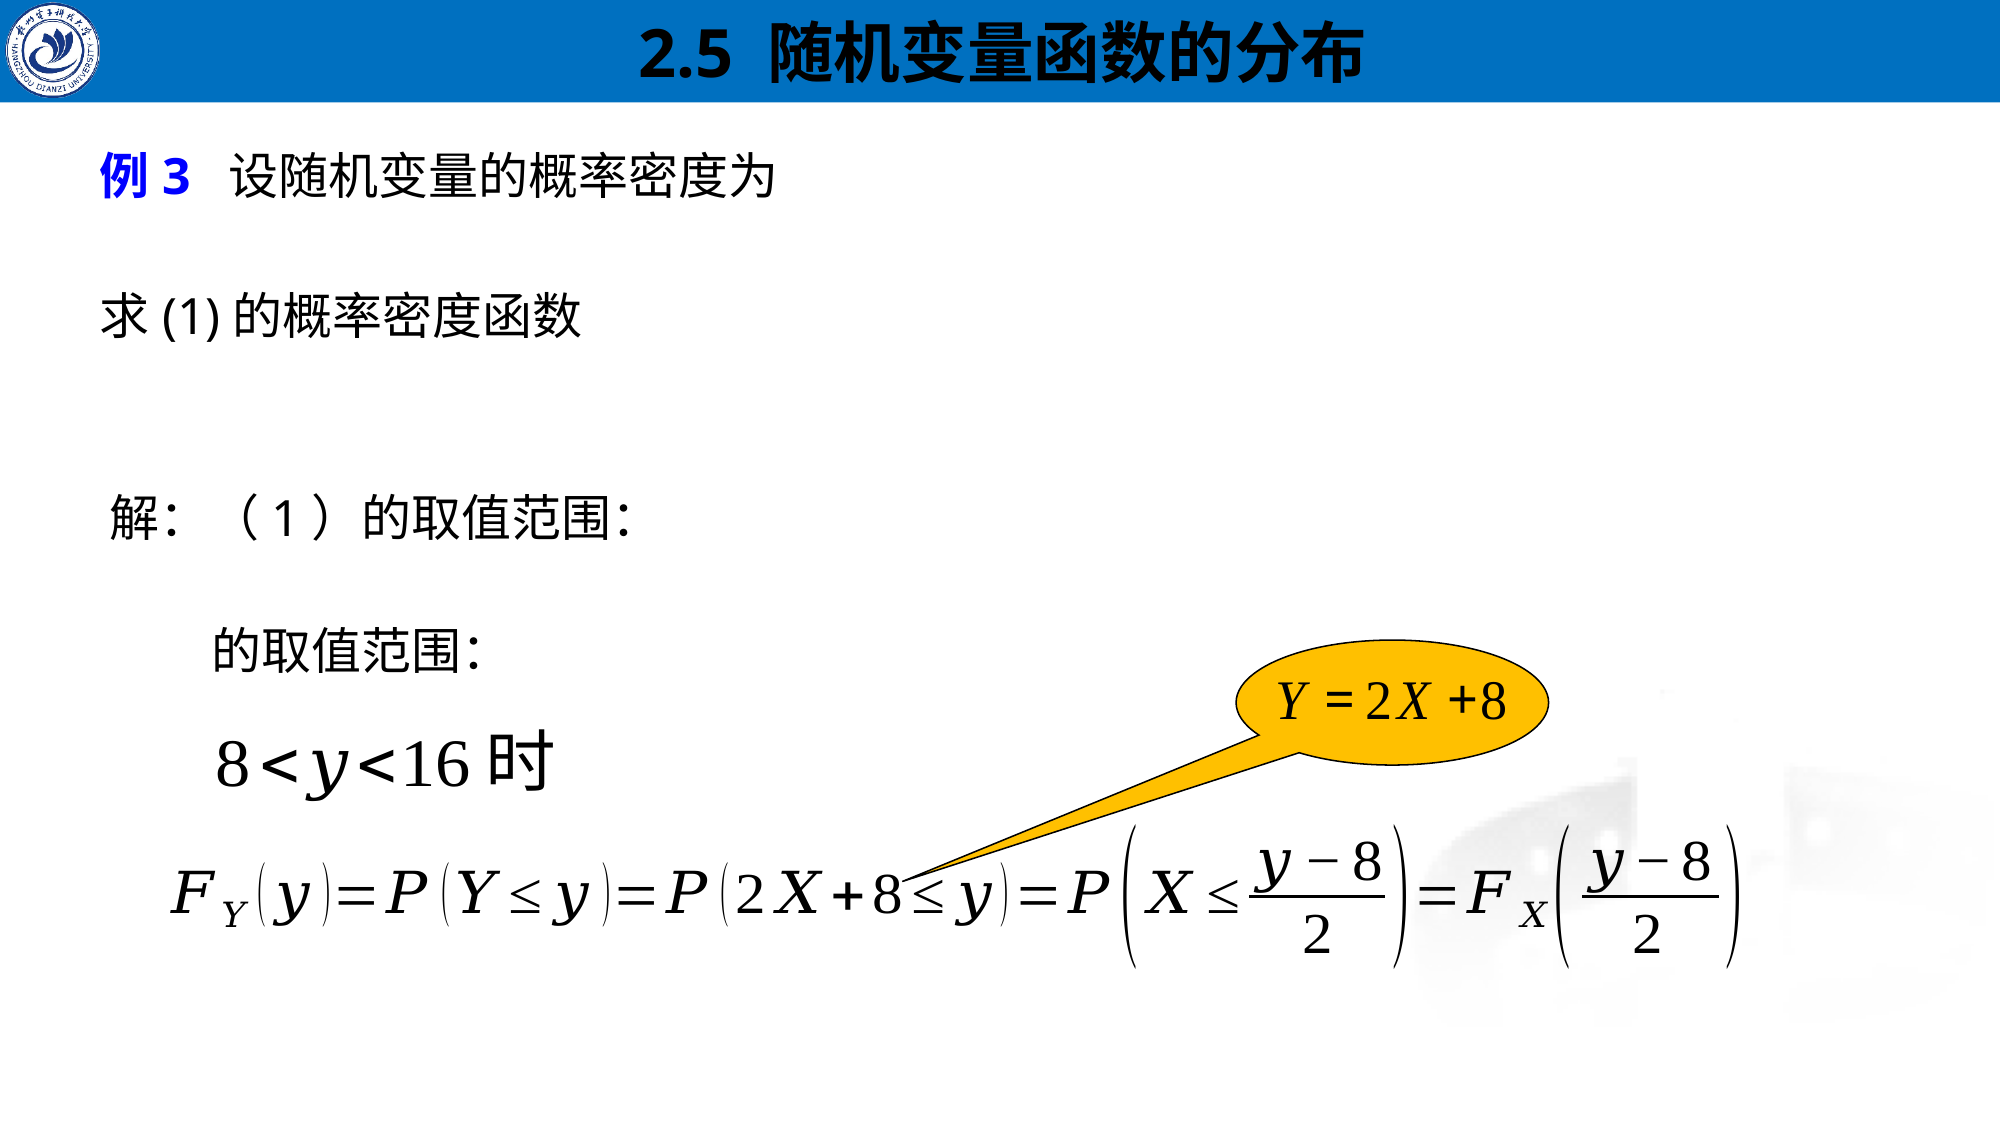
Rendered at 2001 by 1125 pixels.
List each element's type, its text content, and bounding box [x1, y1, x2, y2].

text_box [1235, 639, 1549, 766]
text_box 2.5 随机变量函数的分布 [332, 0, 1674, 102]
picture [5, 2, 100, 98]
